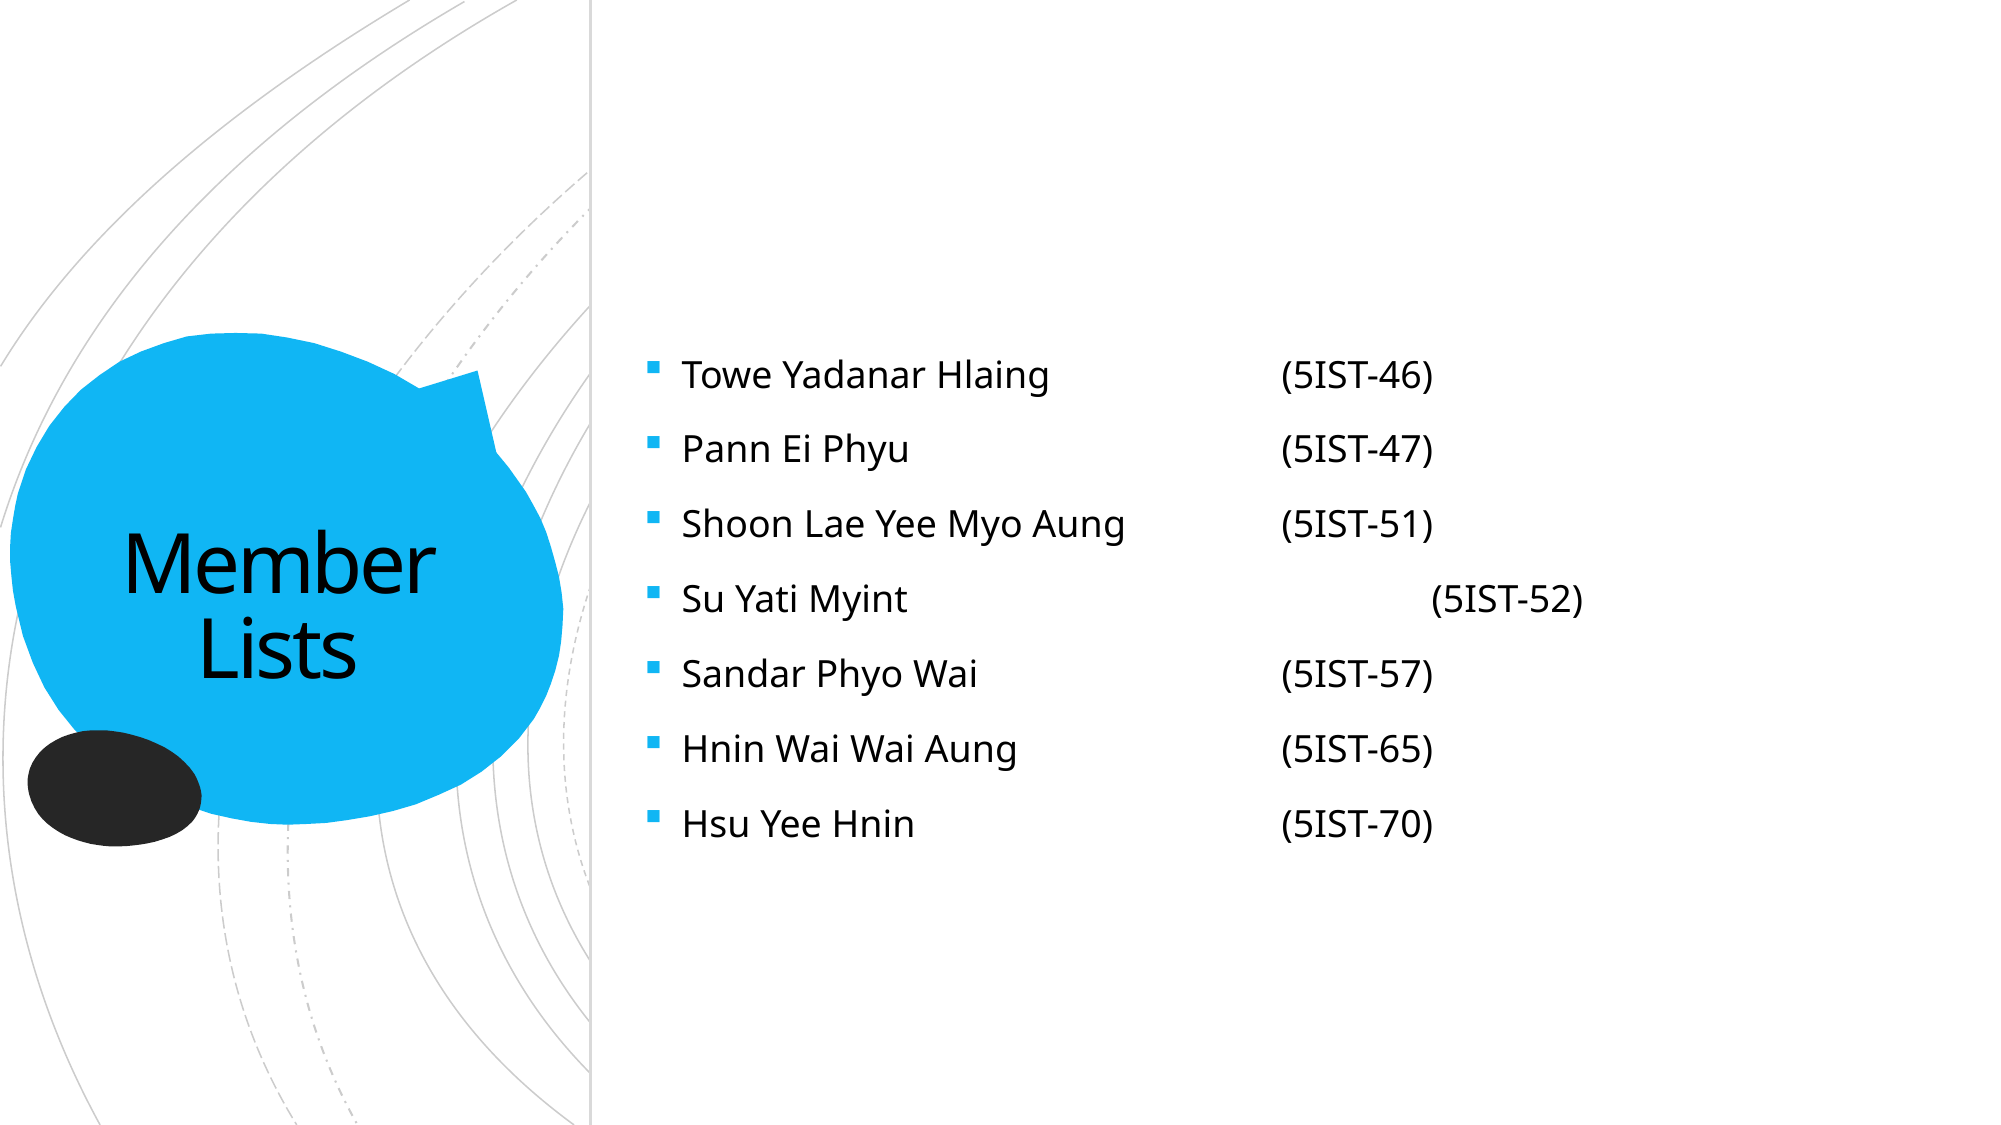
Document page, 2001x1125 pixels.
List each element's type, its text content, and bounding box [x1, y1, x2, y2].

list Towe Yadanar Hlaing (5IST-46) Pann Ei Phyu (5IST-47) Shoon Lae Yee Myo Aung (5IST-51) Su Yati Myint (5IST-52) Sandar Phyo Wai (5IST-57) Hnin Wai Wai Aung (5IST-65) Hsu Yee Hnin (5IST-70) [629, 334, 1873, 1098]
title Member Lists [37, 409, 520, 813]
